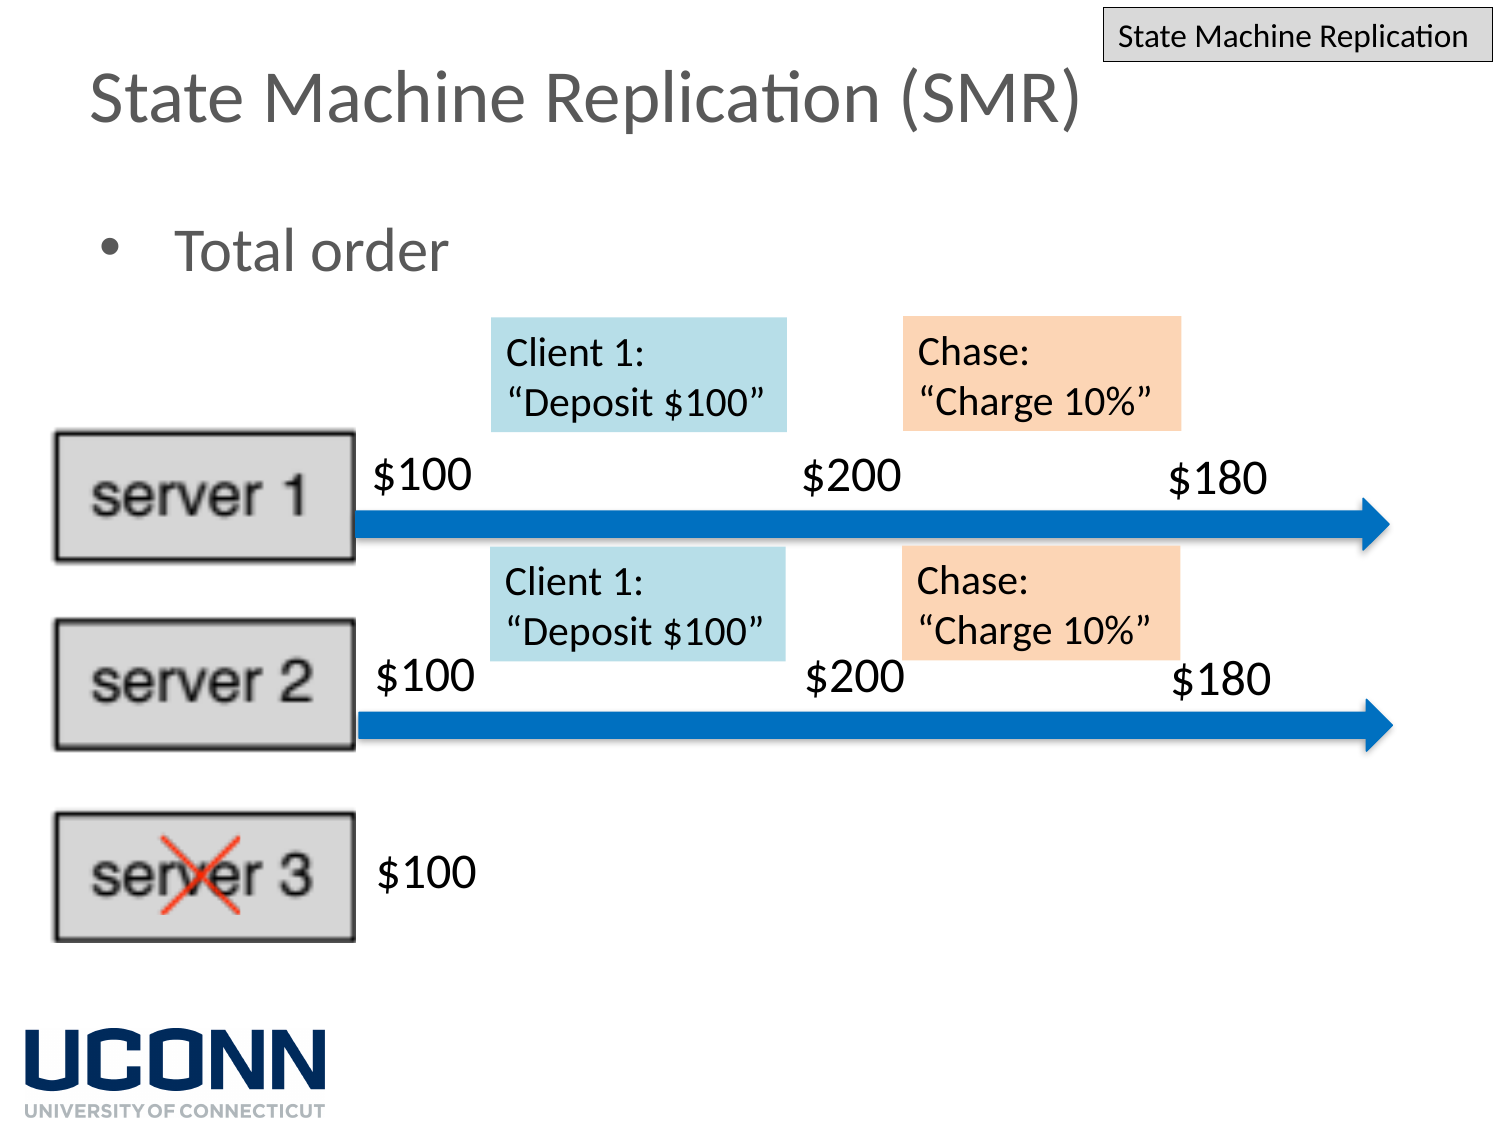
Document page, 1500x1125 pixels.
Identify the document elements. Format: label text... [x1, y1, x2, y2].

picture [25, 1028, 325, 1118]
text_box $180 [1152, 437, 1292, 513]
text_box [362, 698, 1393, 752]
text_box [362, 497, 1390, 551]
list Total order [75, 201, 1480, 940]
text_box $100 [362, 830, 500, 906]
text_box $100 [362, 432, 496, 508]
text_box Chase: “Charge 10%” [902, 545, 1181, 661]
text_box State Machine Replication [1103, 7, 1493, 62]
text_box Client 1: “Deposit $100” [491, 317, 787, 433]
text_box $200 [785, 434, 925, 509]
picture [45, 421, 357, 943]
text_box $200 [789, 635, 929, 710]
text_box Client 1: “Deposit $100” [490, 546, 786, 662]
text_box Chase: “Charge 10%” [903, 316, 1182, 431]
title State Machine Replication (SMR) [75, 40, 1425, 172]
text_box $100 [362, 634, 499, 709]
text_box $180 [1155, 638, 1295, 714]
